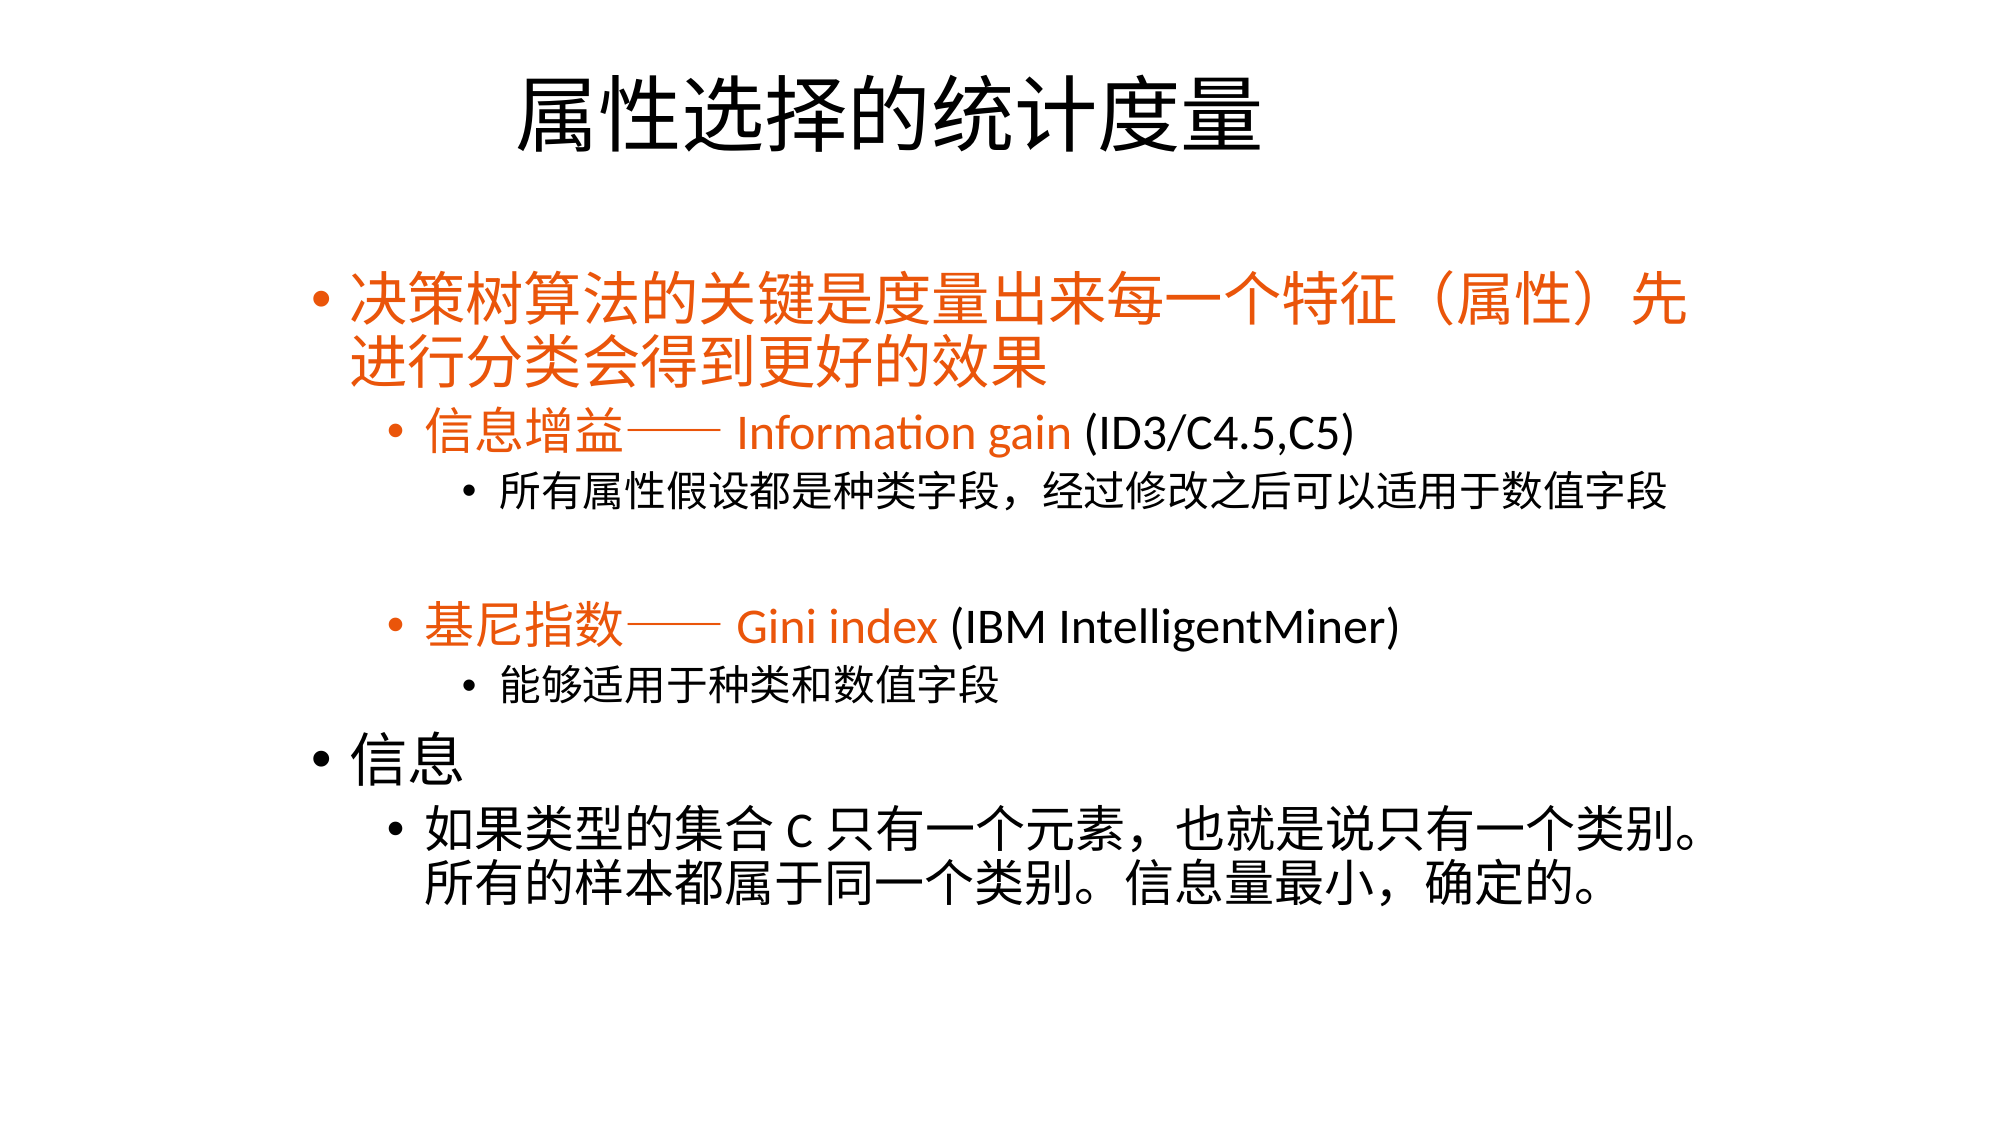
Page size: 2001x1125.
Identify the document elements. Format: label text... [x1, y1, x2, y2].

title 属性选择的统计度量 [500, 62, 1388, 175]
list 决策树算法的关键是度量出来每一个特征（属性）先进行分类会得到更好的效果 信息增益——Information gain (ID3/C4.5,C5) 所有属性假设都是种类字段，经过修改之后可以适用于数值字段 基尼指数——Gini index (IBM IntelligentMiner) 能够适用于种类和数值字段 信息 如果类型的集合C只有一个元素，也就是说只有一个类别。所有的样本都属于同一个类别。信息量最小，确定的。 [296, 262, 1713, 1066]
